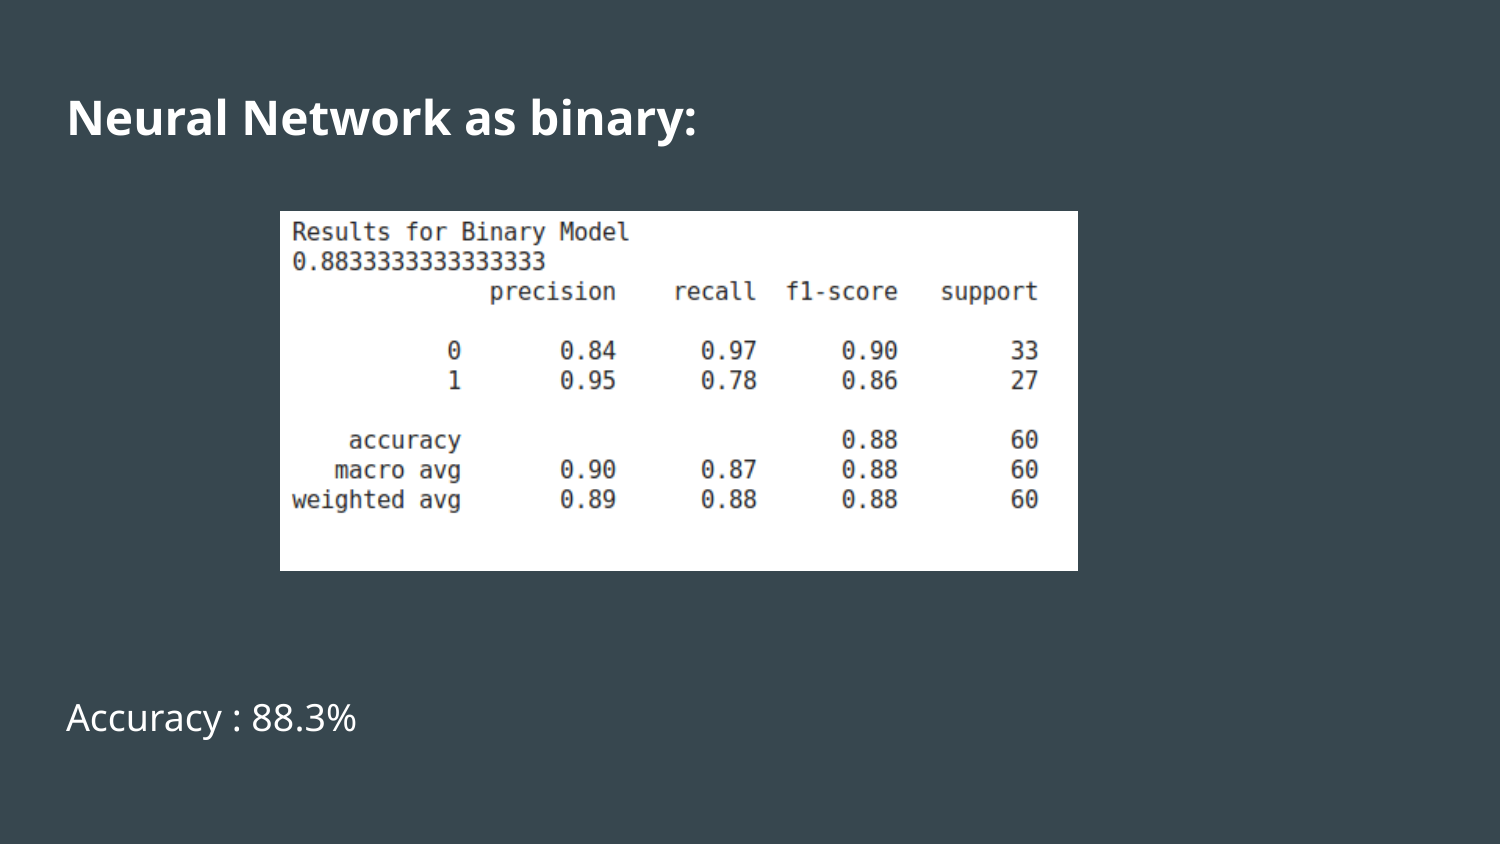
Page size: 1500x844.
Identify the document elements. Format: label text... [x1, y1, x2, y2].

picture [280, 210, 1078, 571]
list Accuracy : 88.3% [51, 672, 1449, 750]
title Neural Network as binary: [51, 72, 1449, 167]
